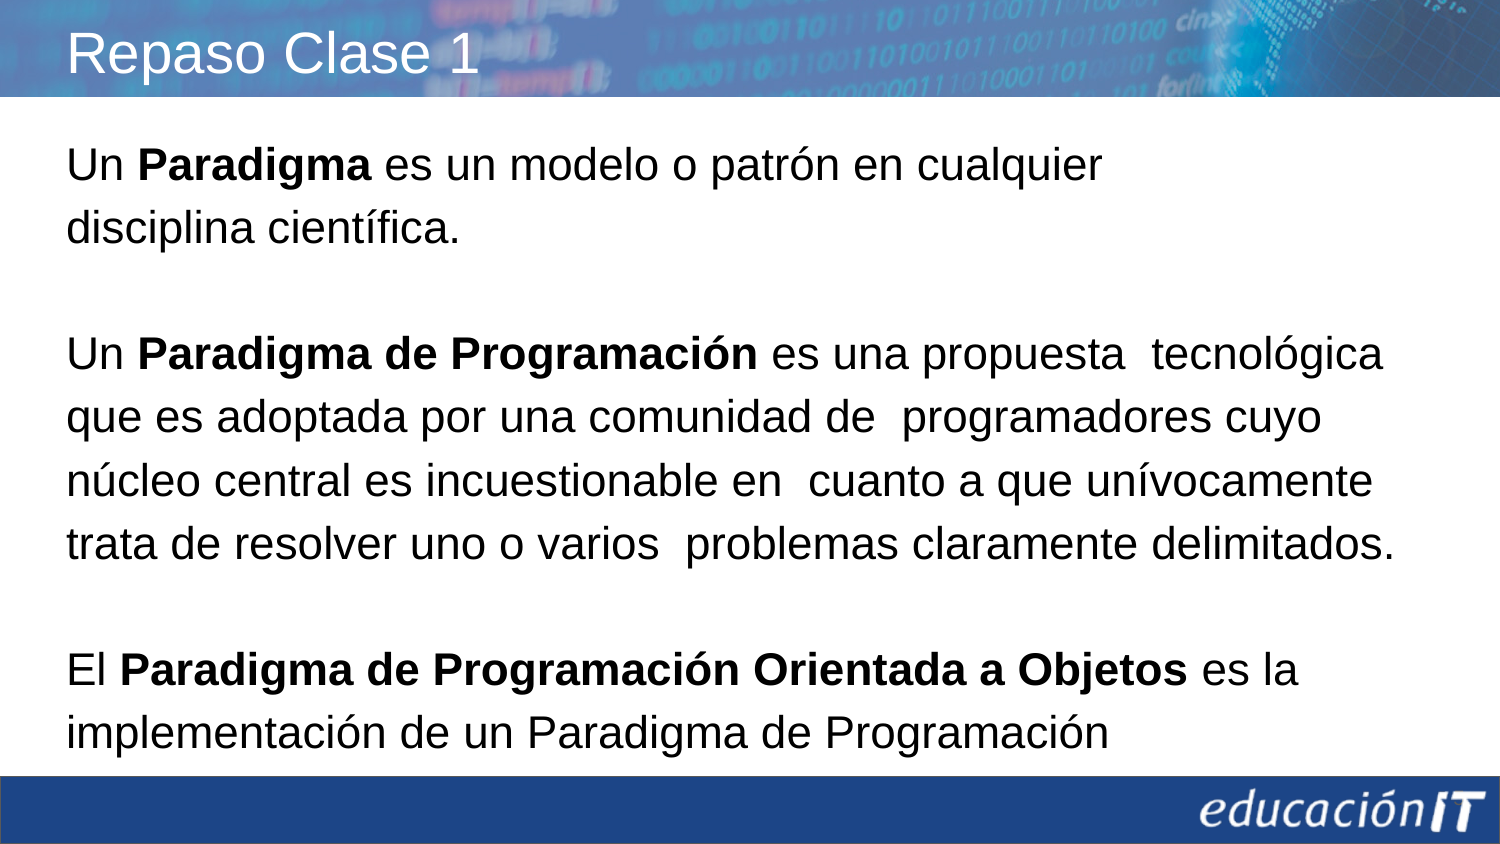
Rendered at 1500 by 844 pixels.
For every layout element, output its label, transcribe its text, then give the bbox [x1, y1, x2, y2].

picture [0, 0, 1229, 97]
picture [1189, 777, 1497, 843]
list Un Paradigma es un modelo o patrón en cualquier disciplina científica. Un Paradigma de Programación es una propuesta tecnológica que es adoptada por una comunidad de programadores cuyo núcleo central es incuestionable en cuanto a que unívocamente trata de resolver uno o varios problemas claramente delimitados. El Paradigma de Programación Orientada a Objetos es la implementación de un Paradigma de Programación [51, 111, 1449, 765]
picture [1272, 0, 1500, 97]
title Repaso Clase 1 [51, 0, 1449, 94]
